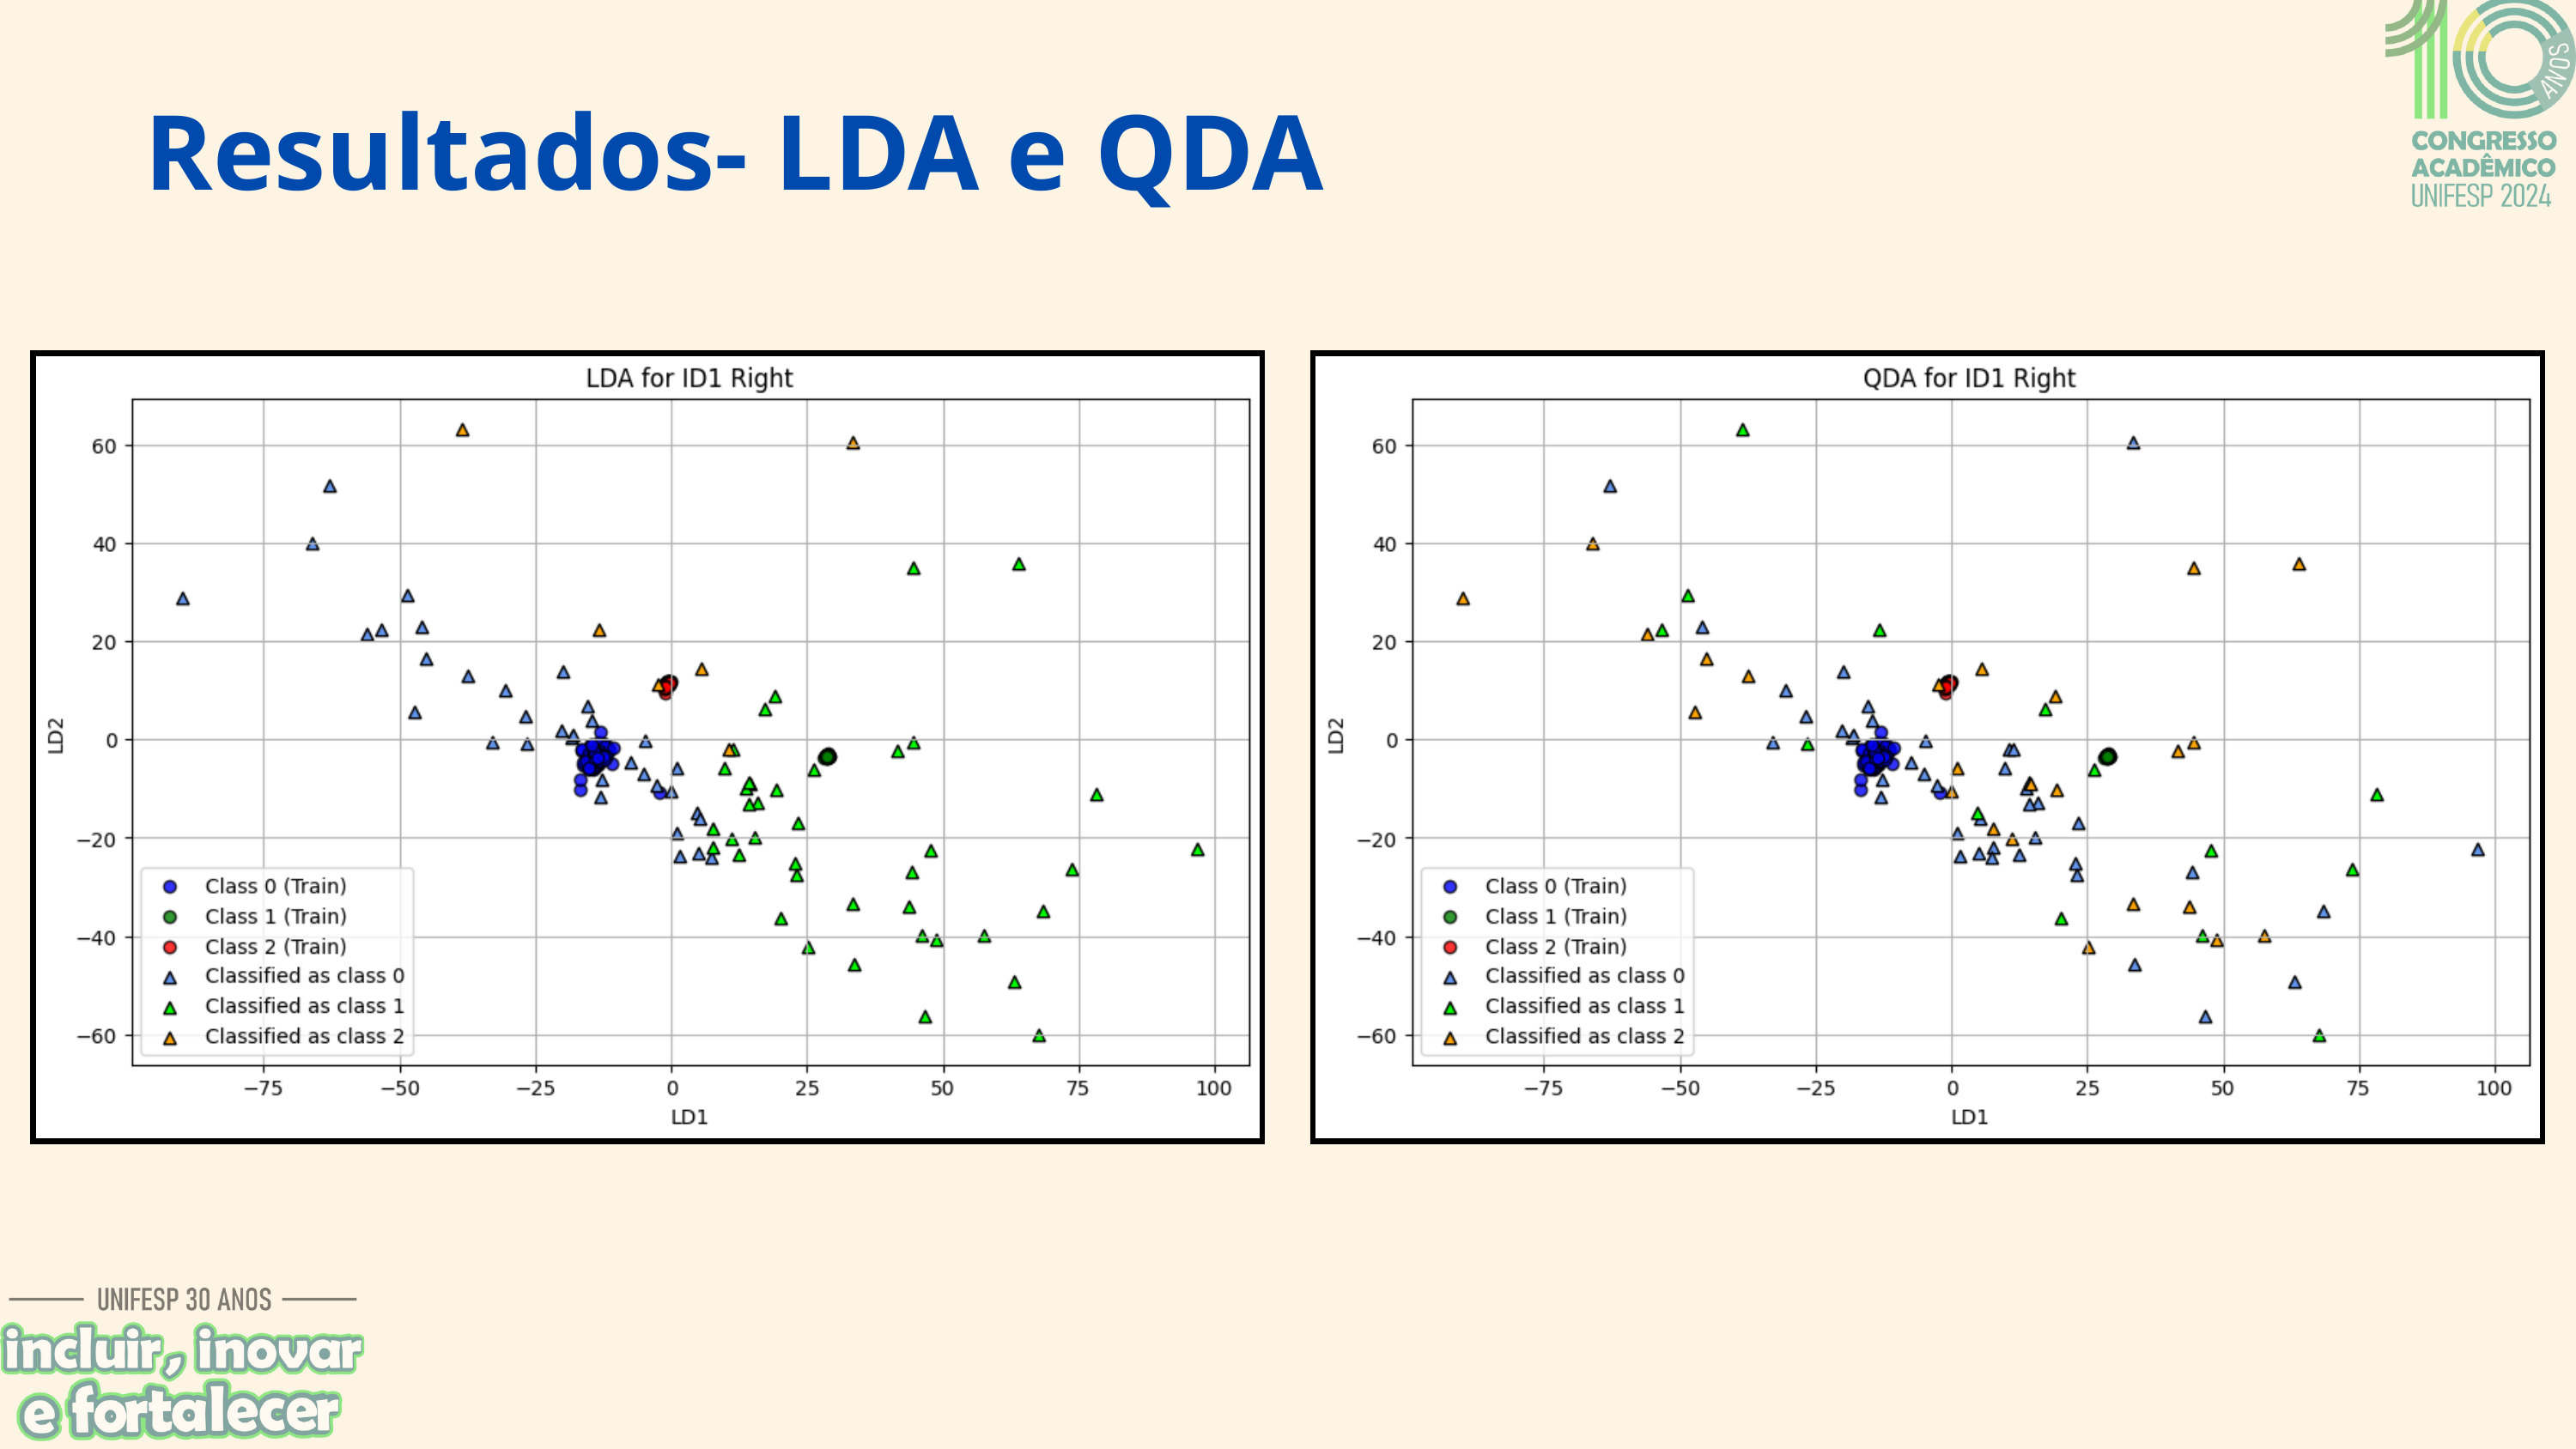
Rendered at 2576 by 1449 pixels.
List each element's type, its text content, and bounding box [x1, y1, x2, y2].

text_box [2385, 0, 2576, 208]
text_box Resultados- LDA e QDA [144, 65, 1957, 211]
text_box [1313, 353, 2543, 1142]
text_box [0, 1288, 365, 1449]
text_box [33, 353, 1262, 1142]
